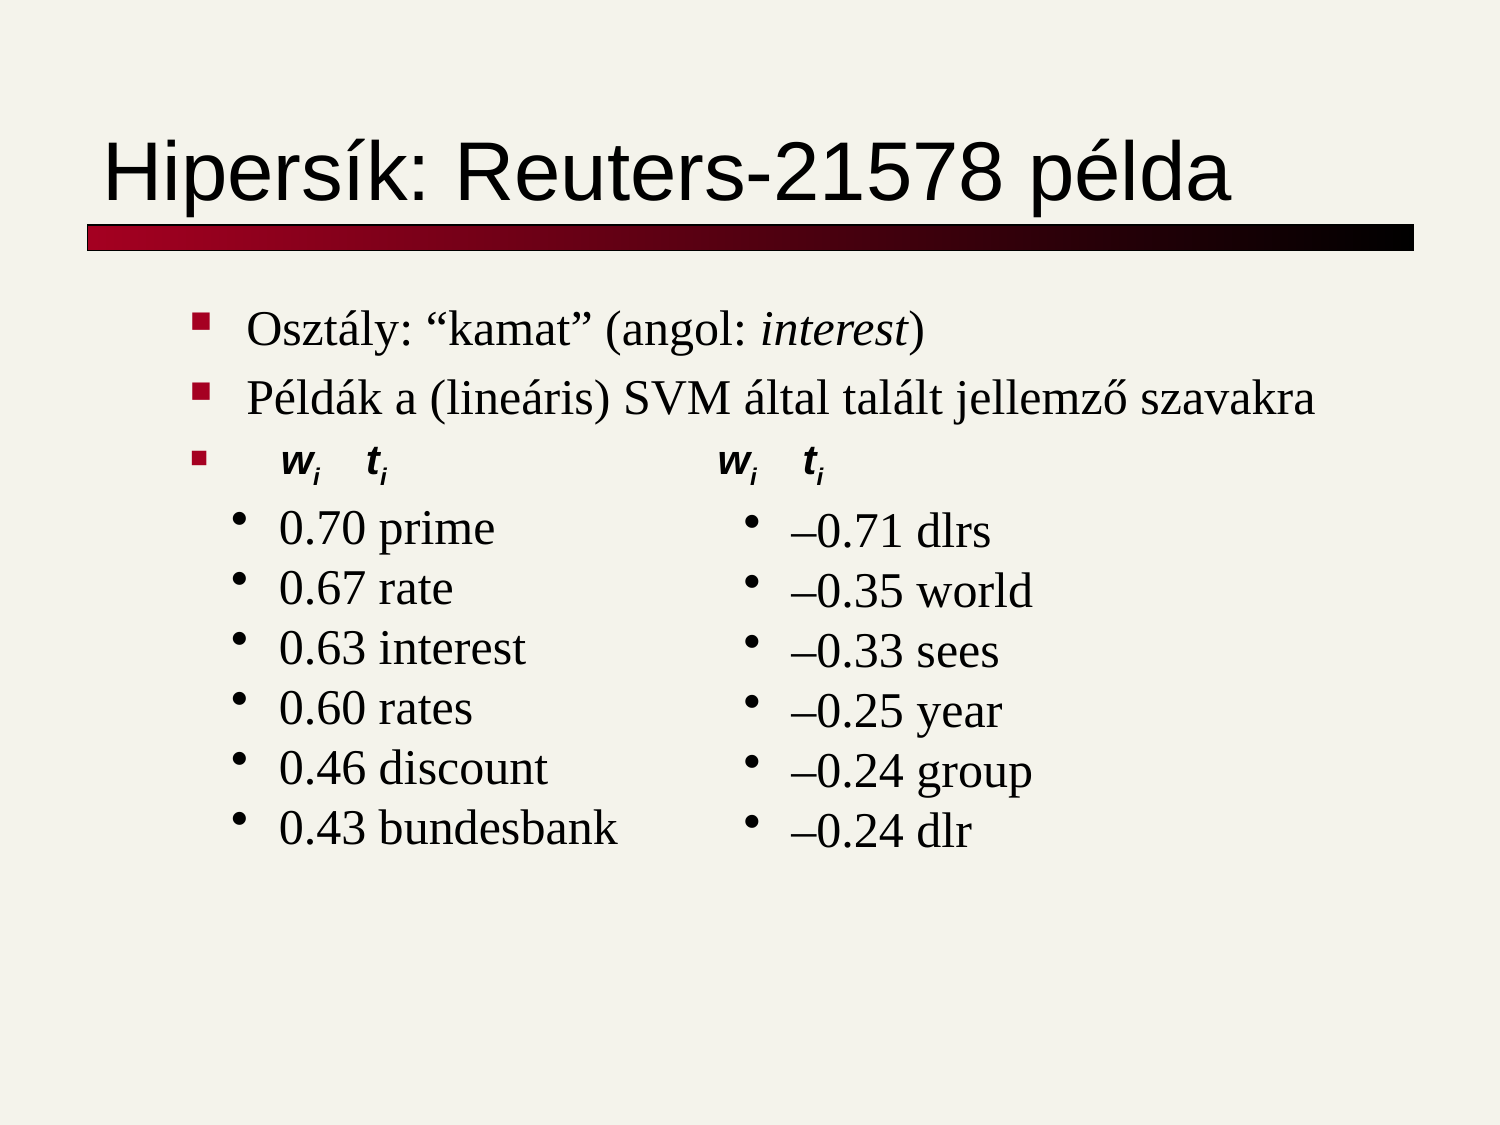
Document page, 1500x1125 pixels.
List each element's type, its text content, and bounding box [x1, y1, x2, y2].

text_box –0.71 dlrs –0.35 world –0.33 sees –0.25 year –0.24 group –0.24 dlr [728, 490, 1048, 866]
text_box 0.70 prime 0.67 rate 0.63 interest 0.60 rates 0.46 discount 0.43 bundesbank [216, 487, 633, 863]
title Hipersík: Reuters-21578 példa [87, 62, 1413, 225]
list Osztály: “kamat” (angol: interest) Példák a (lineáris) SVM által talált jellemző szavakra wi ti wi ti [174, 287, 1388, 1088]
